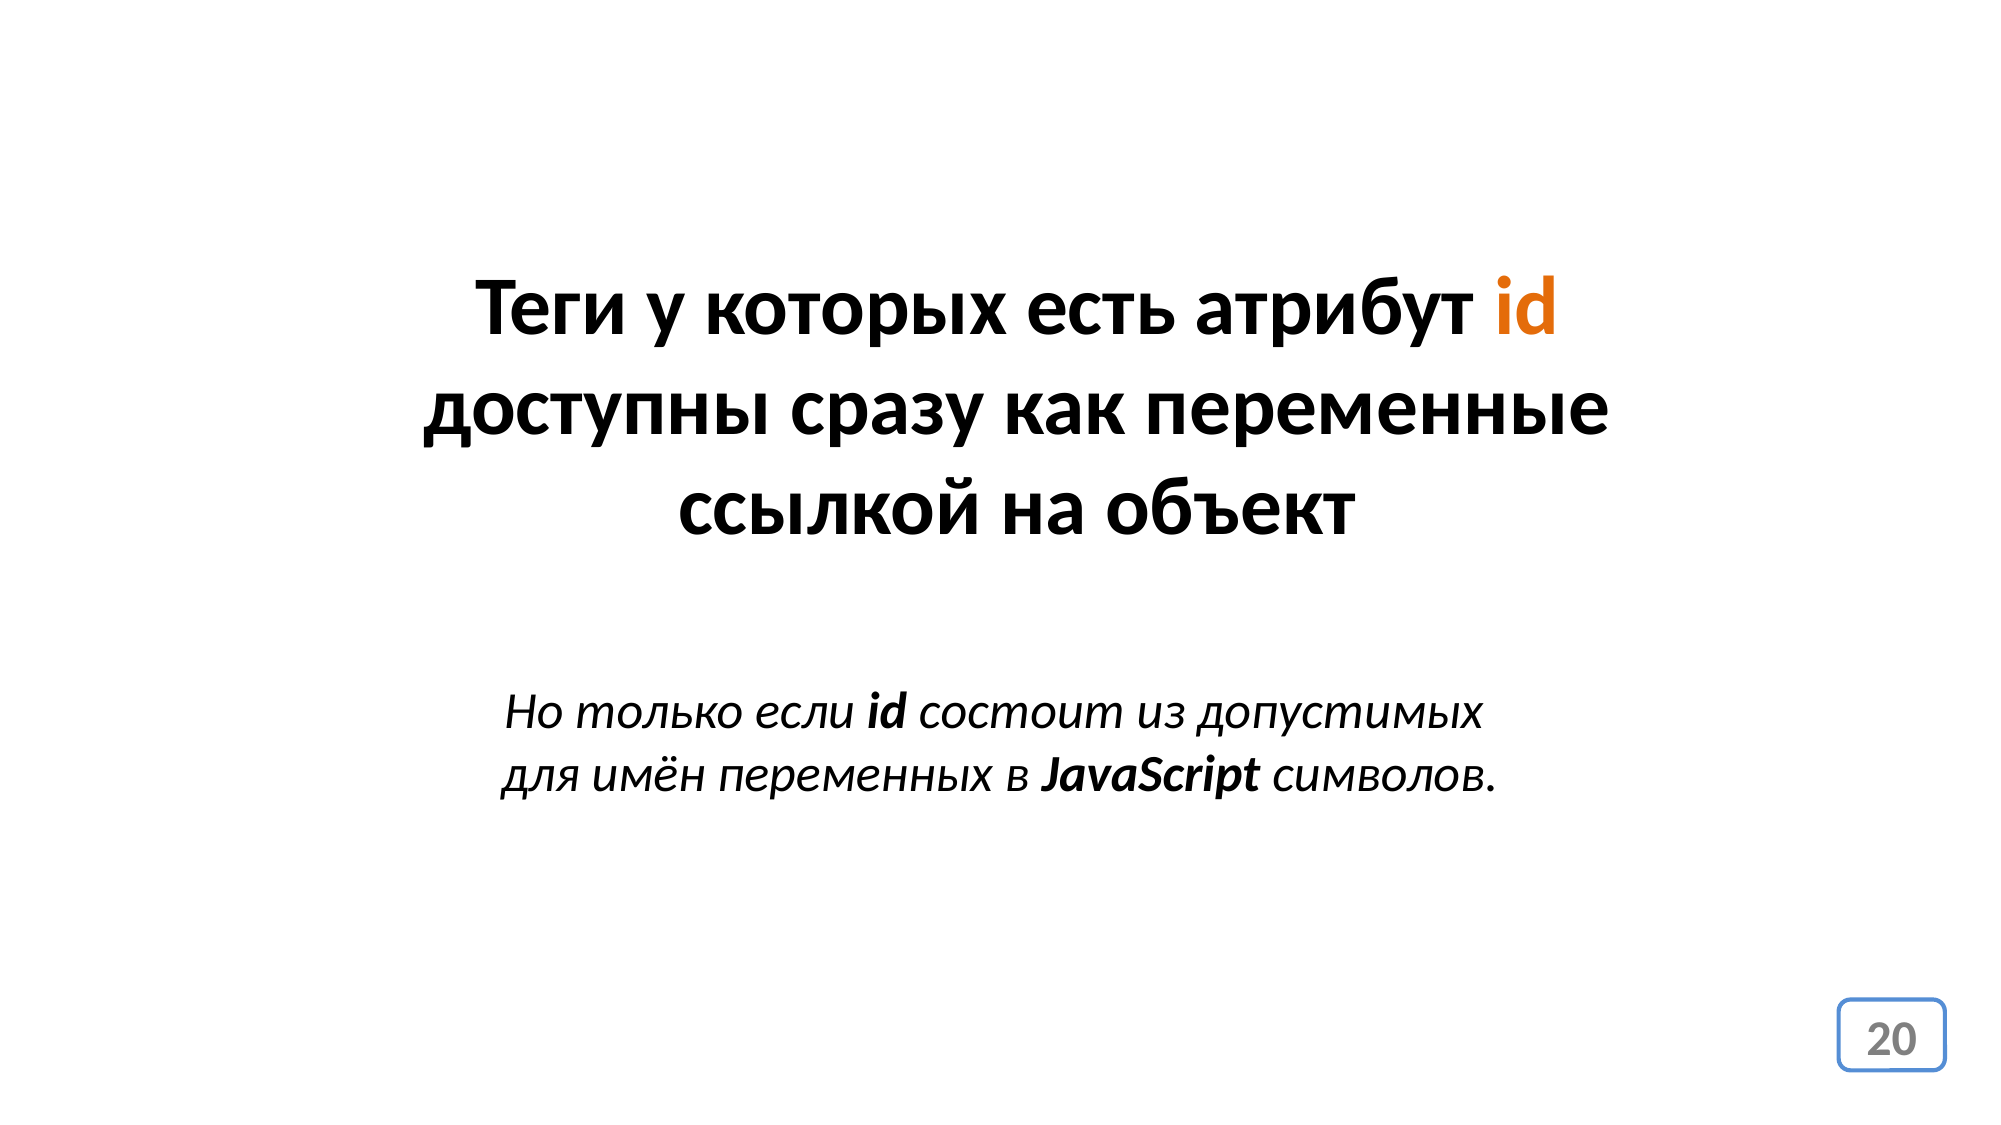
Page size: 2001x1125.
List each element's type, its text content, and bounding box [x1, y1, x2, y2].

text_box Теги у которых есть атрибут id доступны сразу как переменные ссылкой на объект [385, 243, 1650, 559]
text_box 20 [1836, 997, 1948, 1073]
text_box Но только если id состоит из допустимых для имён переменных в JavaScript символов. [0, 669, 2000, 809]
